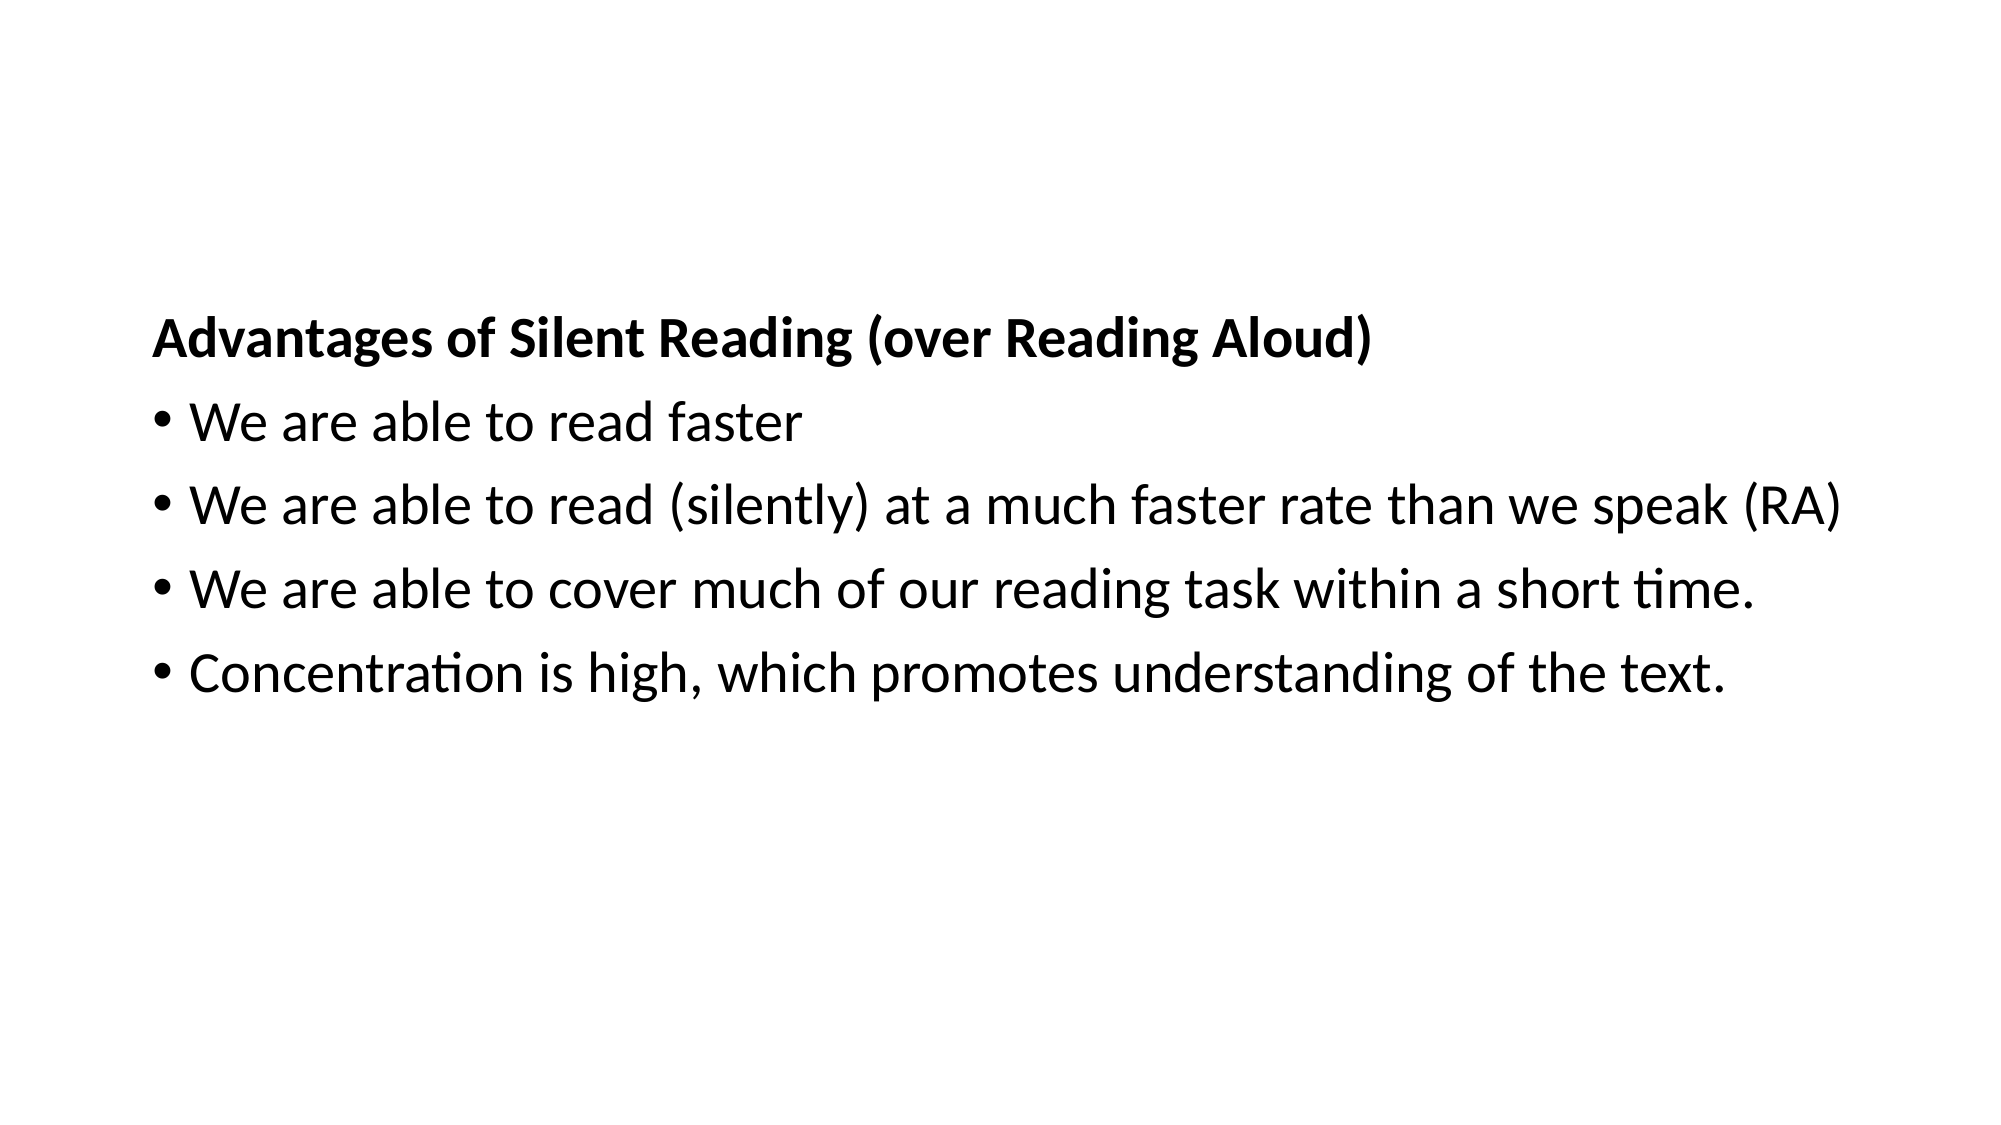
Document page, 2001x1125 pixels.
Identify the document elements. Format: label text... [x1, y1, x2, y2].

list Advantages of Silent Reading (over Reading Aloud) We are able to read faster We are able to read (silently) at a much faster rate than we speak (RA) We are able to cover much of our reading task within a short time. Concentration is high, which promotes understanding of the text. [137, 299, 1863, 1014]
